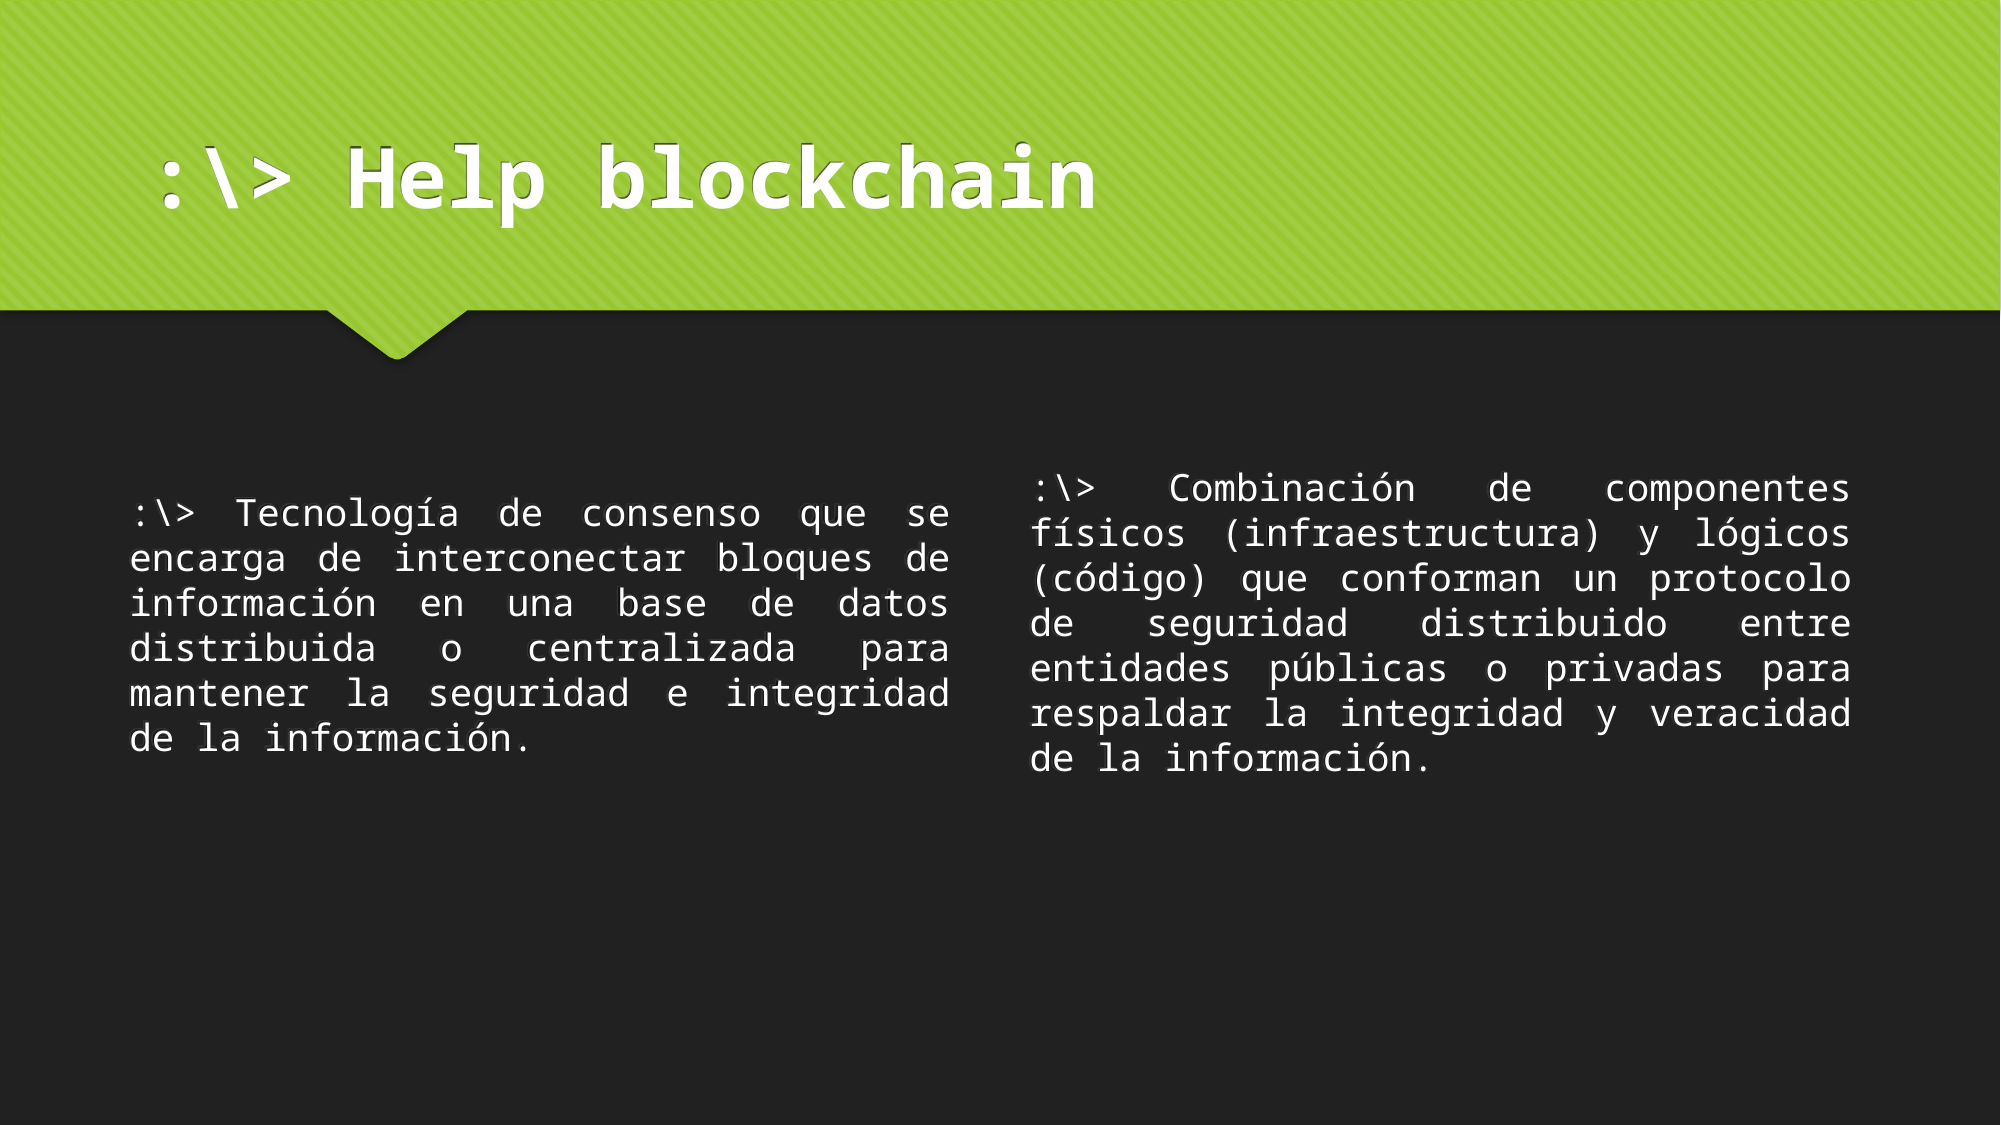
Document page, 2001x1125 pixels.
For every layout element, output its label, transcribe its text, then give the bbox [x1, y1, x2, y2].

picture [1, 1, 1999, 357]
text_box :\> Combinación de componentes físicos (infraestructura) y lógicos (código) que conforman un protocolo de seguridad distribuido entre entidades públicas o privadas para respaldar la integridad y veracidad de la información. [1014, 403, 1867, 840]
text_box :\> Tecnología de consenso que se encarga de interconectar bloques de información en una base de datos distribuida o centralizada para mantener la seguridad e integridad de la información. [114, 426, 966, 821]
text_box :\> Help blockchain [132, 73, 1867, 233]
